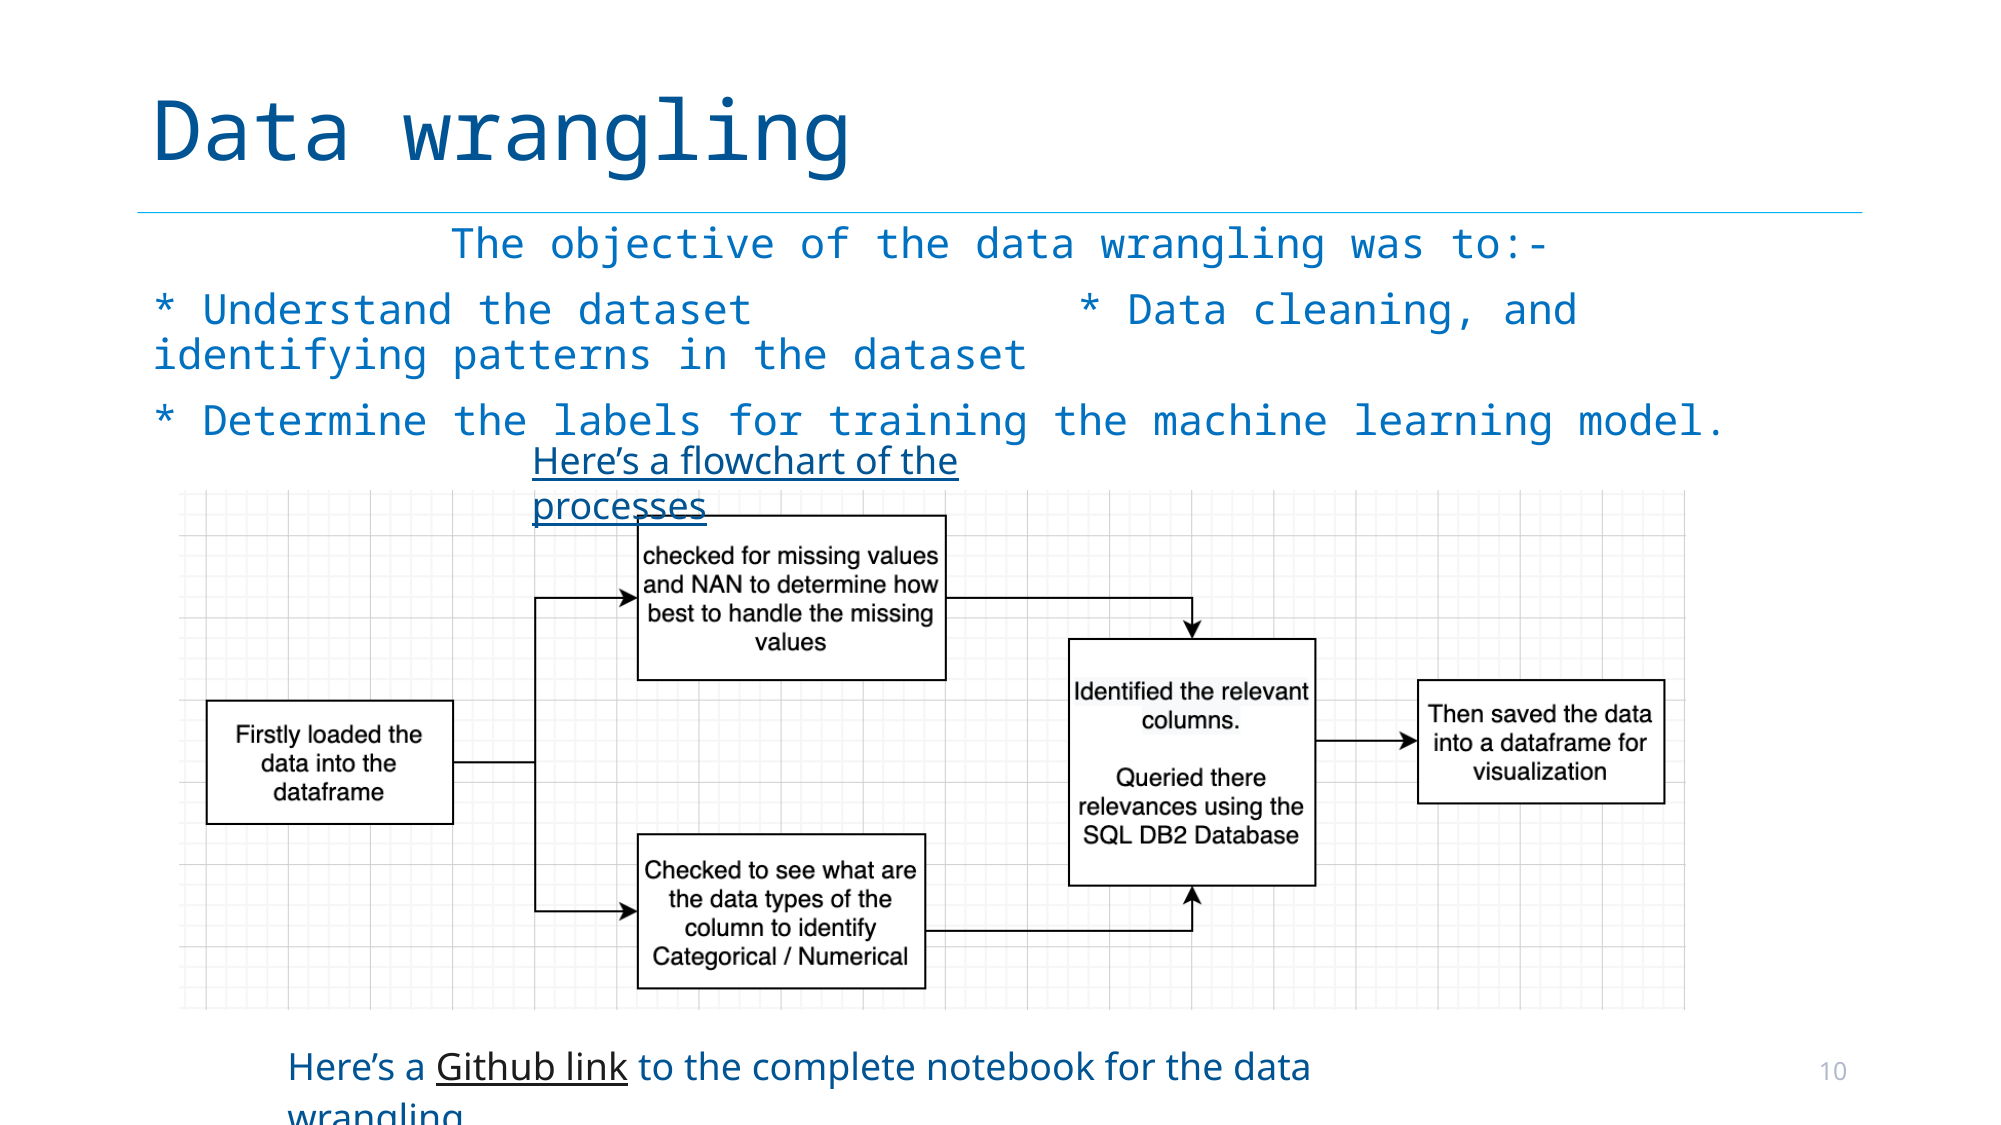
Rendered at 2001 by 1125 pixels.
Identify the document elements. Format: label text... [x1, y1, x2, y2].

text_box Here’s a Github link to the complete notebook for the data wrangling [272, 1035, 1394, 1125]
list The objective of the data wrangling was to:- * Understand the dataset * Data cleaning, and identifying patterns in the dataset * Determine the labels for training the machine learning model. [137, 214, 1863, 1047]
title Data wrangling [137, 25, 1863, 214]
slide_number 10 [1412, 1042, 1863, 1103]
text_box Here’s a flowchart of the processes [517, 429, 1150, 490]
picture [179, 490, 1686, 1010]
